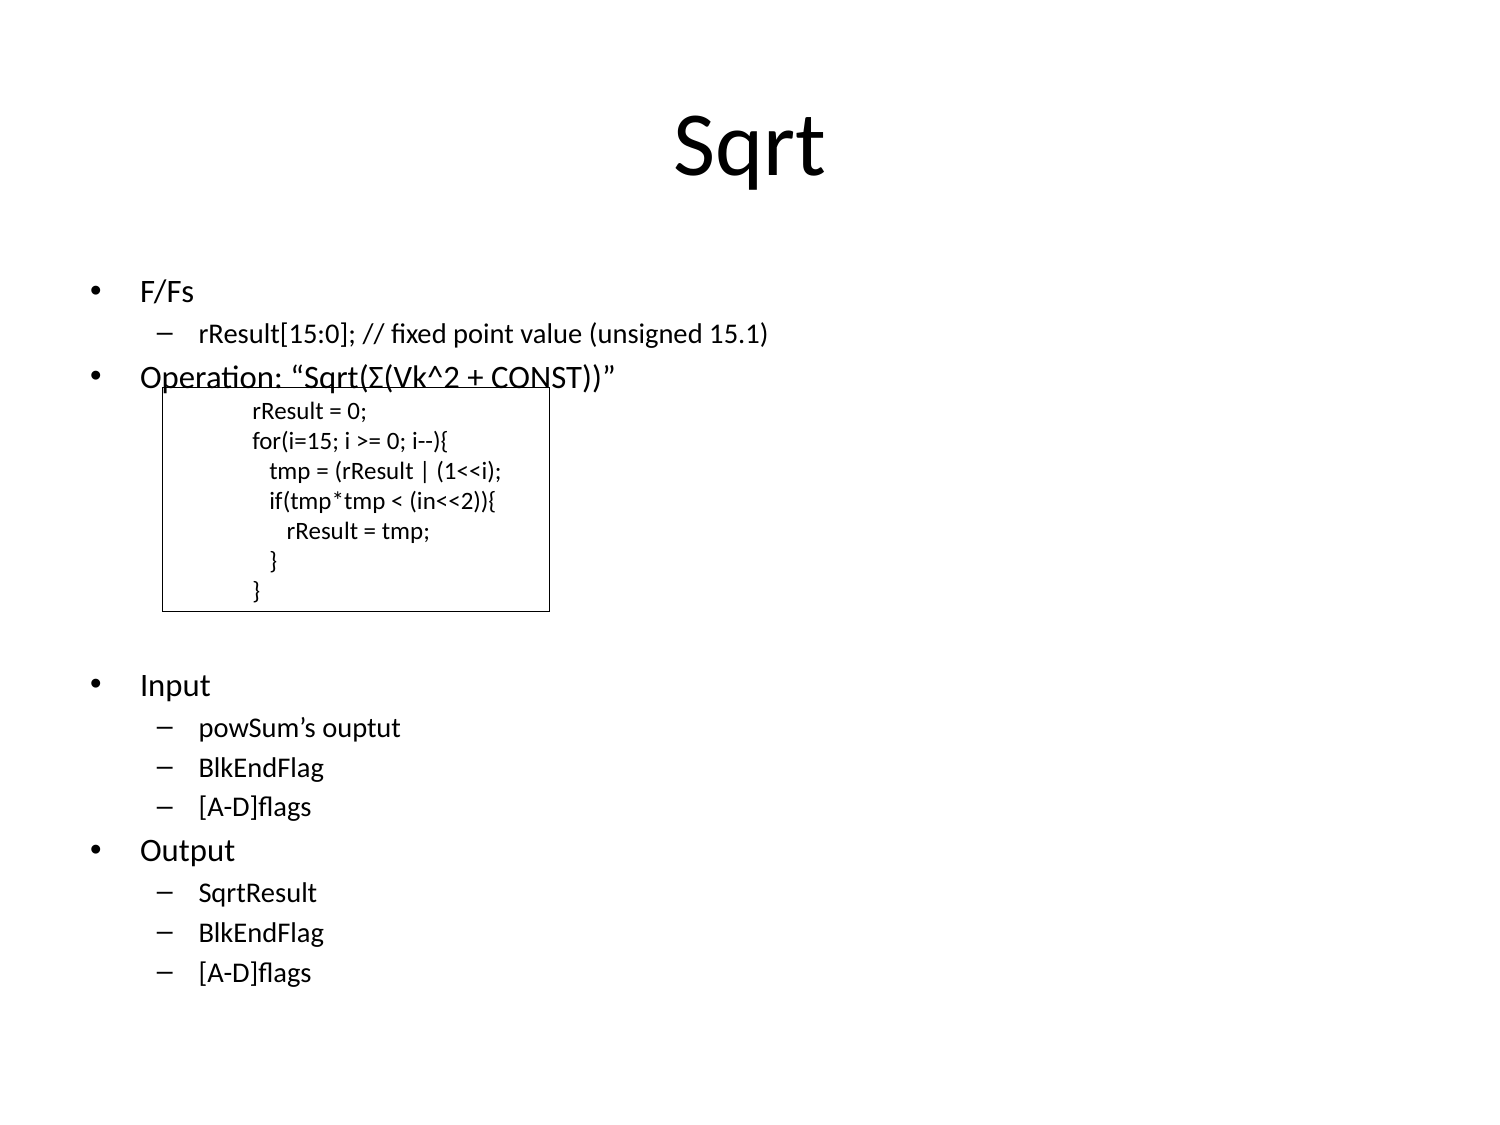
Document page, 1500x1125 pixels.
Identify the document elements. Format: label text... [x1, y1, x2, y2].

list F/Fs rResult[15:0]; // fixed point value (unsigned 15.1) Operation: “Sqrt(Σ(Vk^2 + CONST))” Input powSum’s ouptut BlkEndFlag [A-D]flags Output SqrtResult BlkEndFlag [A-D]flags [75, 262, 1425, 1005]
text_box rResult = 0; for(i=15; i >= 0; i--){ tmp = (rResult | (1<<i); if(tmp*tmp < (in<<2)){ rResult = tmp; } } [162, 387, 550, 612]
title Sqrt [75, 45, 1425, 233]
